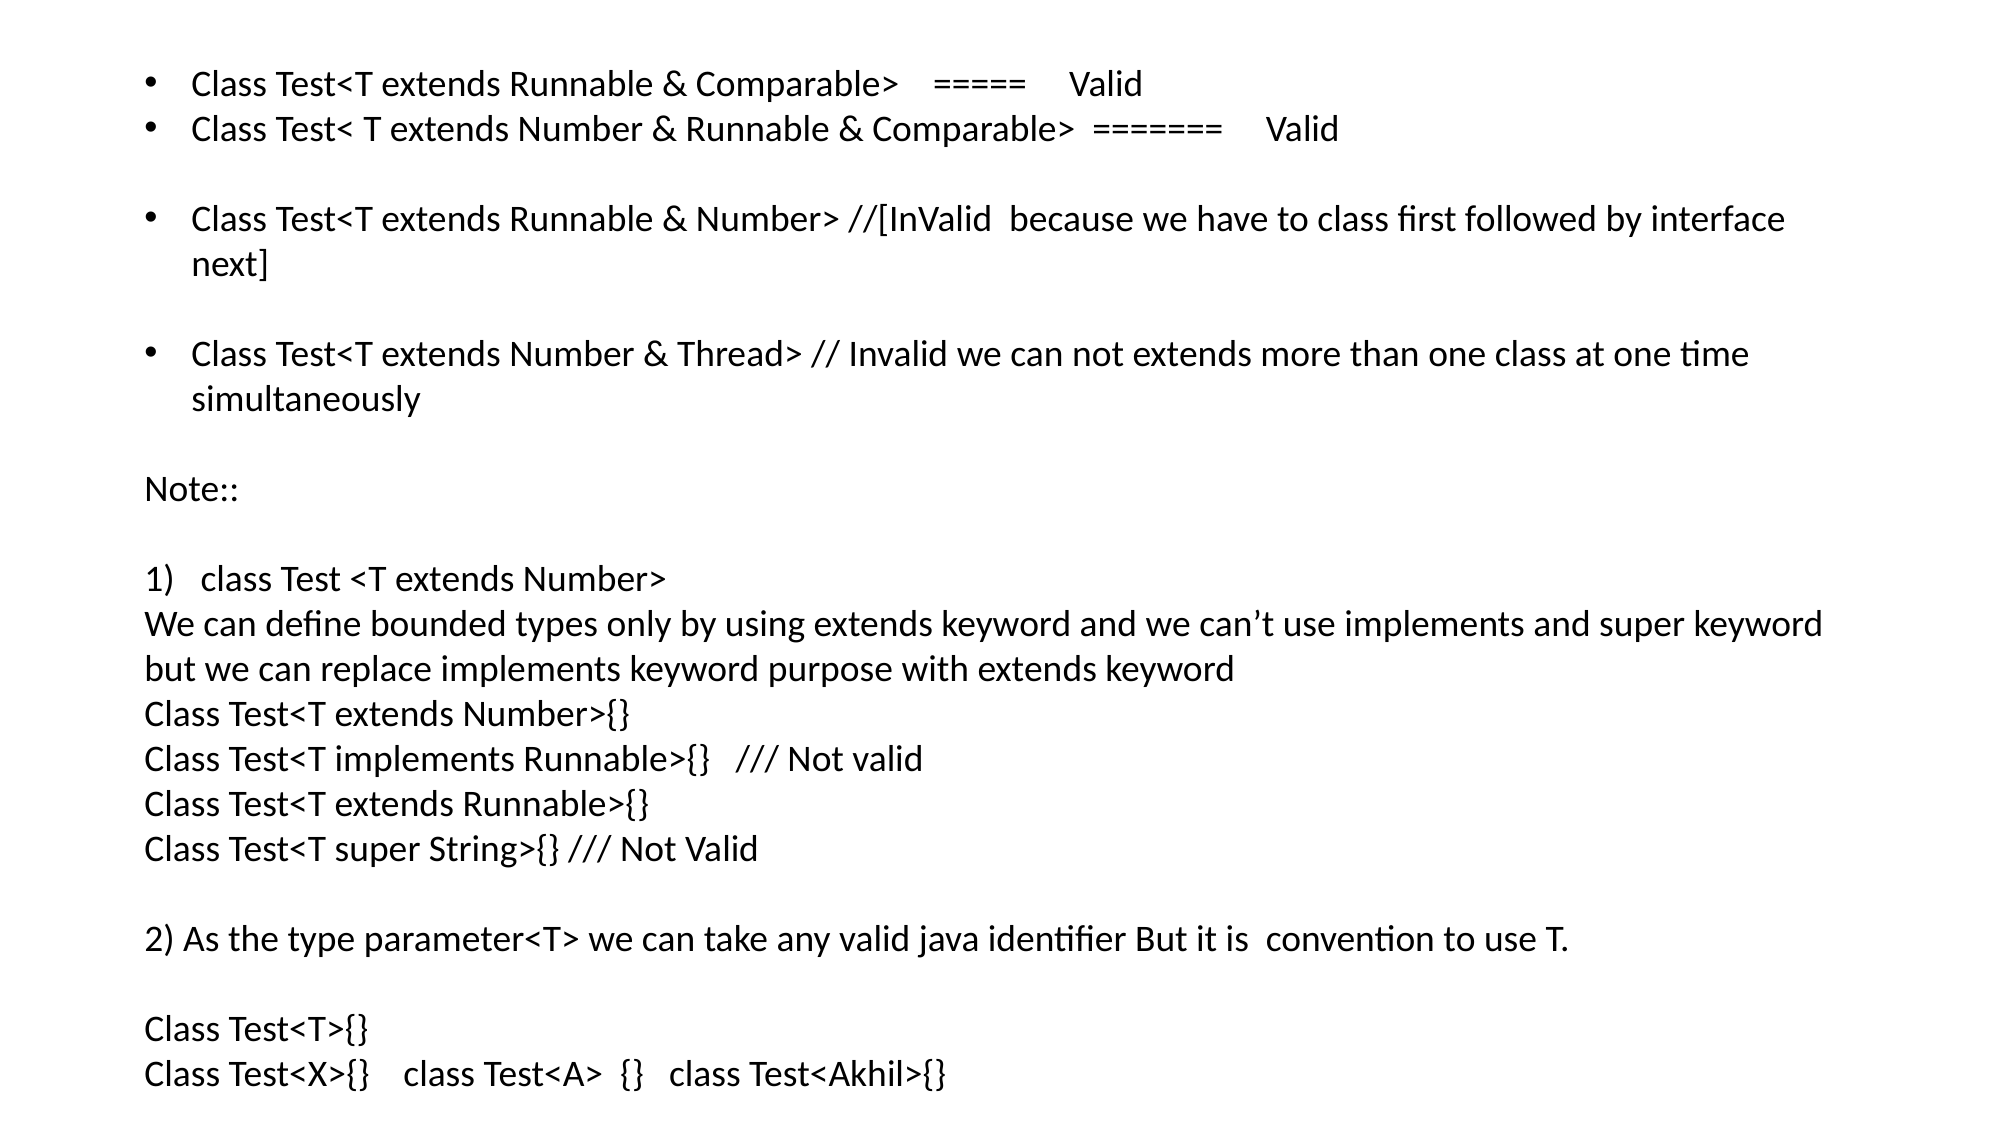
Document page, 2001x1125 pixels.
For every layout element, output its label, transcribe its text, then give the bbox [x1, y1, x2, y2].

text_box Class Test<T extends Runnable & Comparable> ===== Valid Class Test< T extends Number & Runnable & Comparable> ======= Valid Class Test<T extends Runnable & Number> //[InValid because we have to class first followed by interface next] Class Test<T extends Number & Thread> // Invalid we can not extends more than one class at one time simultaneously Note:: class Test <T extends Number> We can define bounded types only by using extends keyword and we can’t use implements and super keyword but we can replace implements keyword purpose with extends keyword Class Test<T extends Number>{} Class Test<T implements Runnable>{} /// Not valid Class Test<T extends Runnable>{} Class Test<T super String>{} /// Not Valid 2) As the type parameter<T> we can take any valid java identifier But it is convention to use T. Class Test<T>{} Class Test<X>{} class Test<A> {} class Test<Akhil>{} [129, 51, 1849, 1125]
